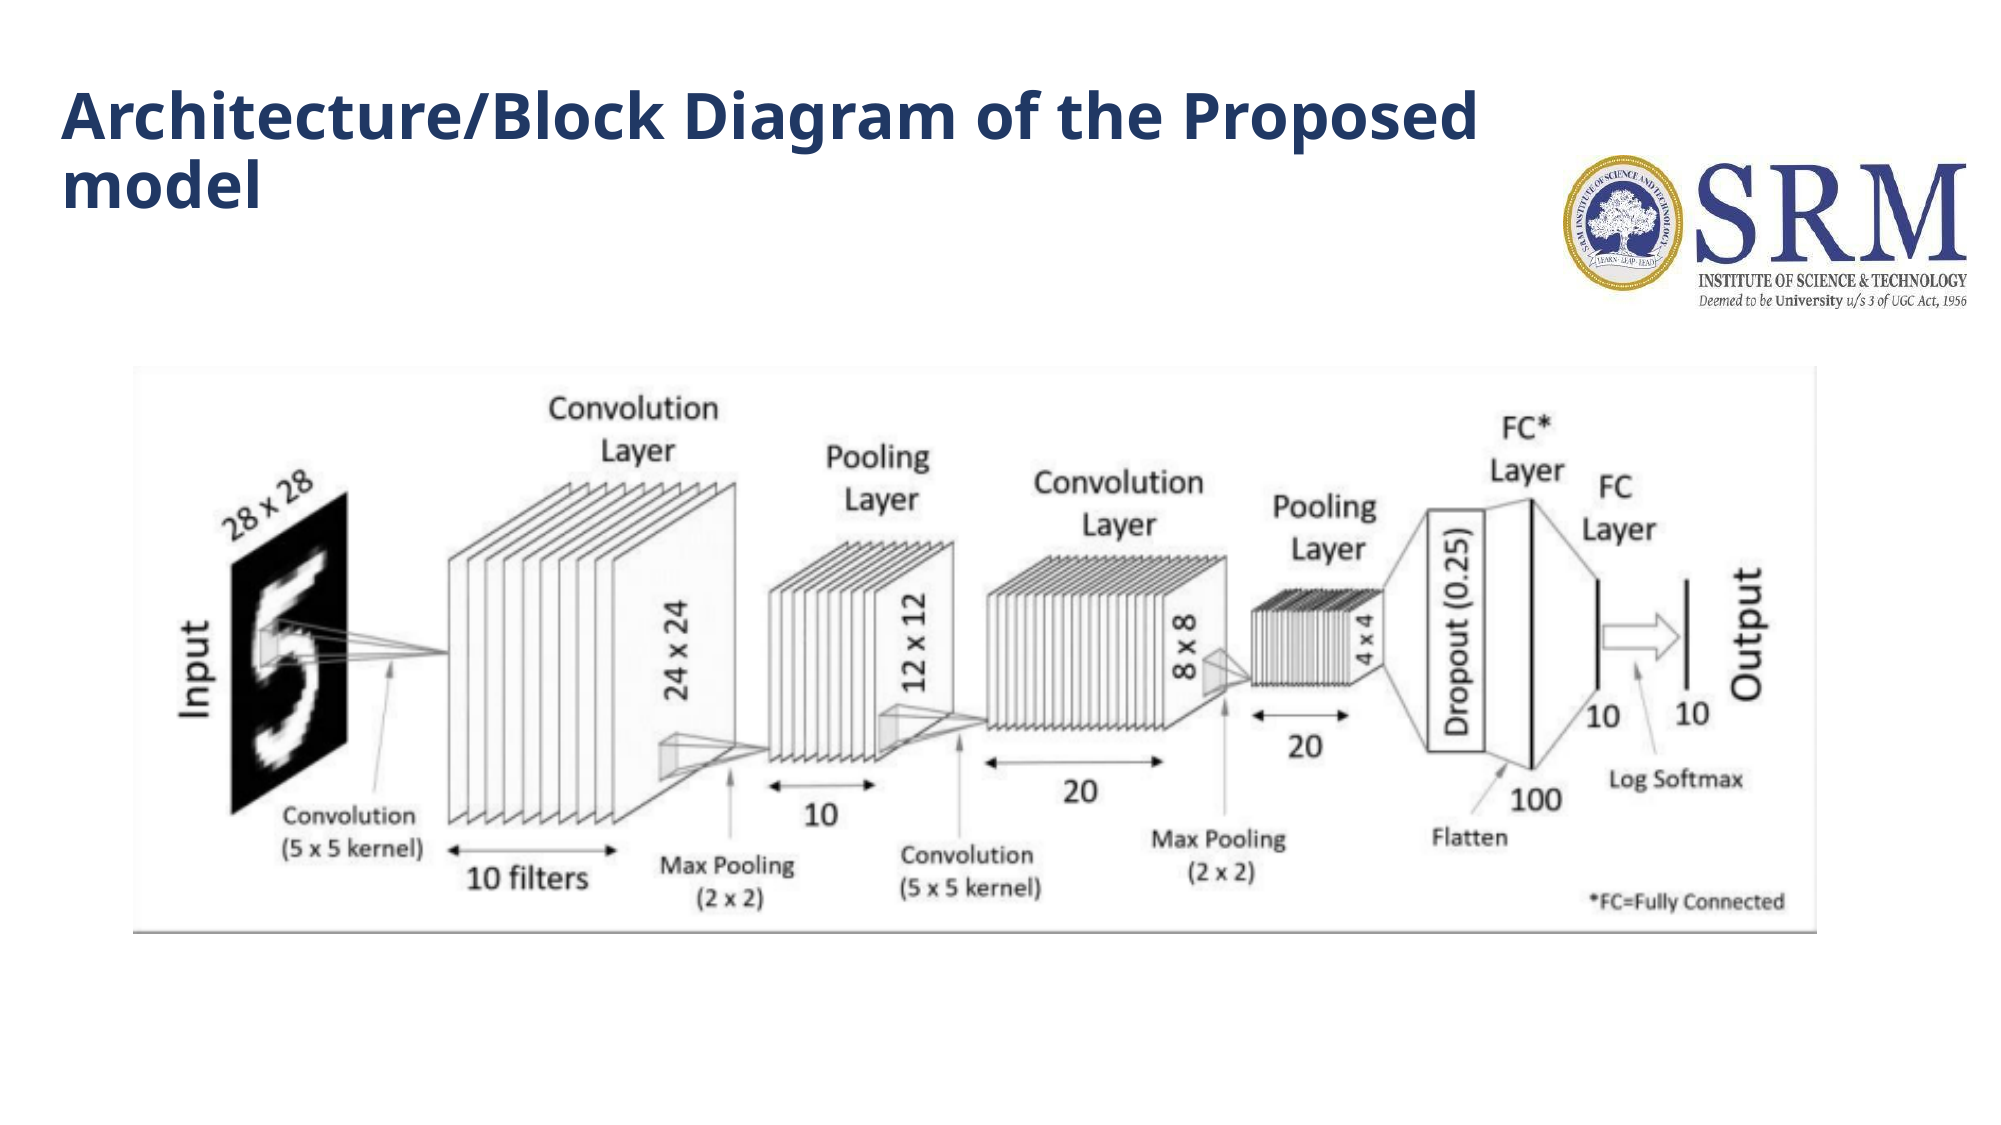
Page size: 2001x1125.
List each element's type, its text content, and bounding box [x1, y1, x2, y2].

title Architecture/Block Diagram of the Proposed model [46, 76, 1497, 308]
picture [1563, 154, 1967, 309]
picture [133, 366, 1817, 934]
